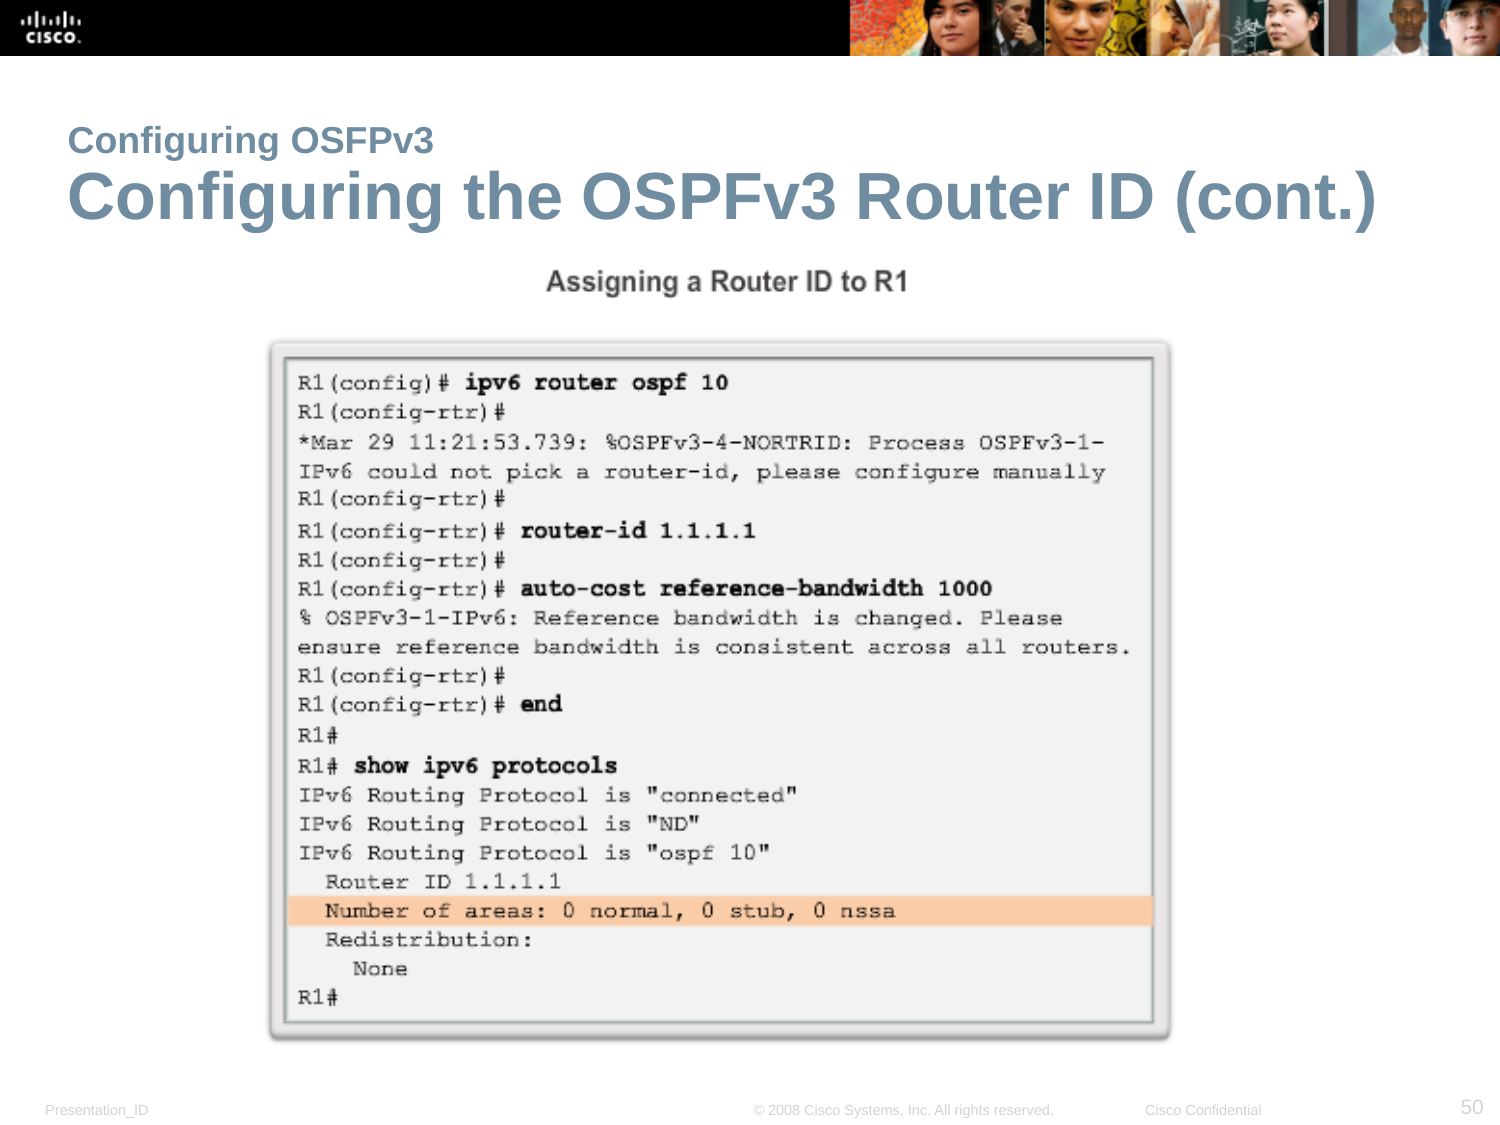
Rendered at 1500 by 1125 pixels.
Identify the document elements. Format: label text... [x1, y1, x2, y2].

picture [244, 260, 1184, 1069]
title Configuring OSFPv3 Configuring the OSPFv3 Router ID (cont.) [53, 97, 1442, 241]
picture [0, 0, 1500, 56]
